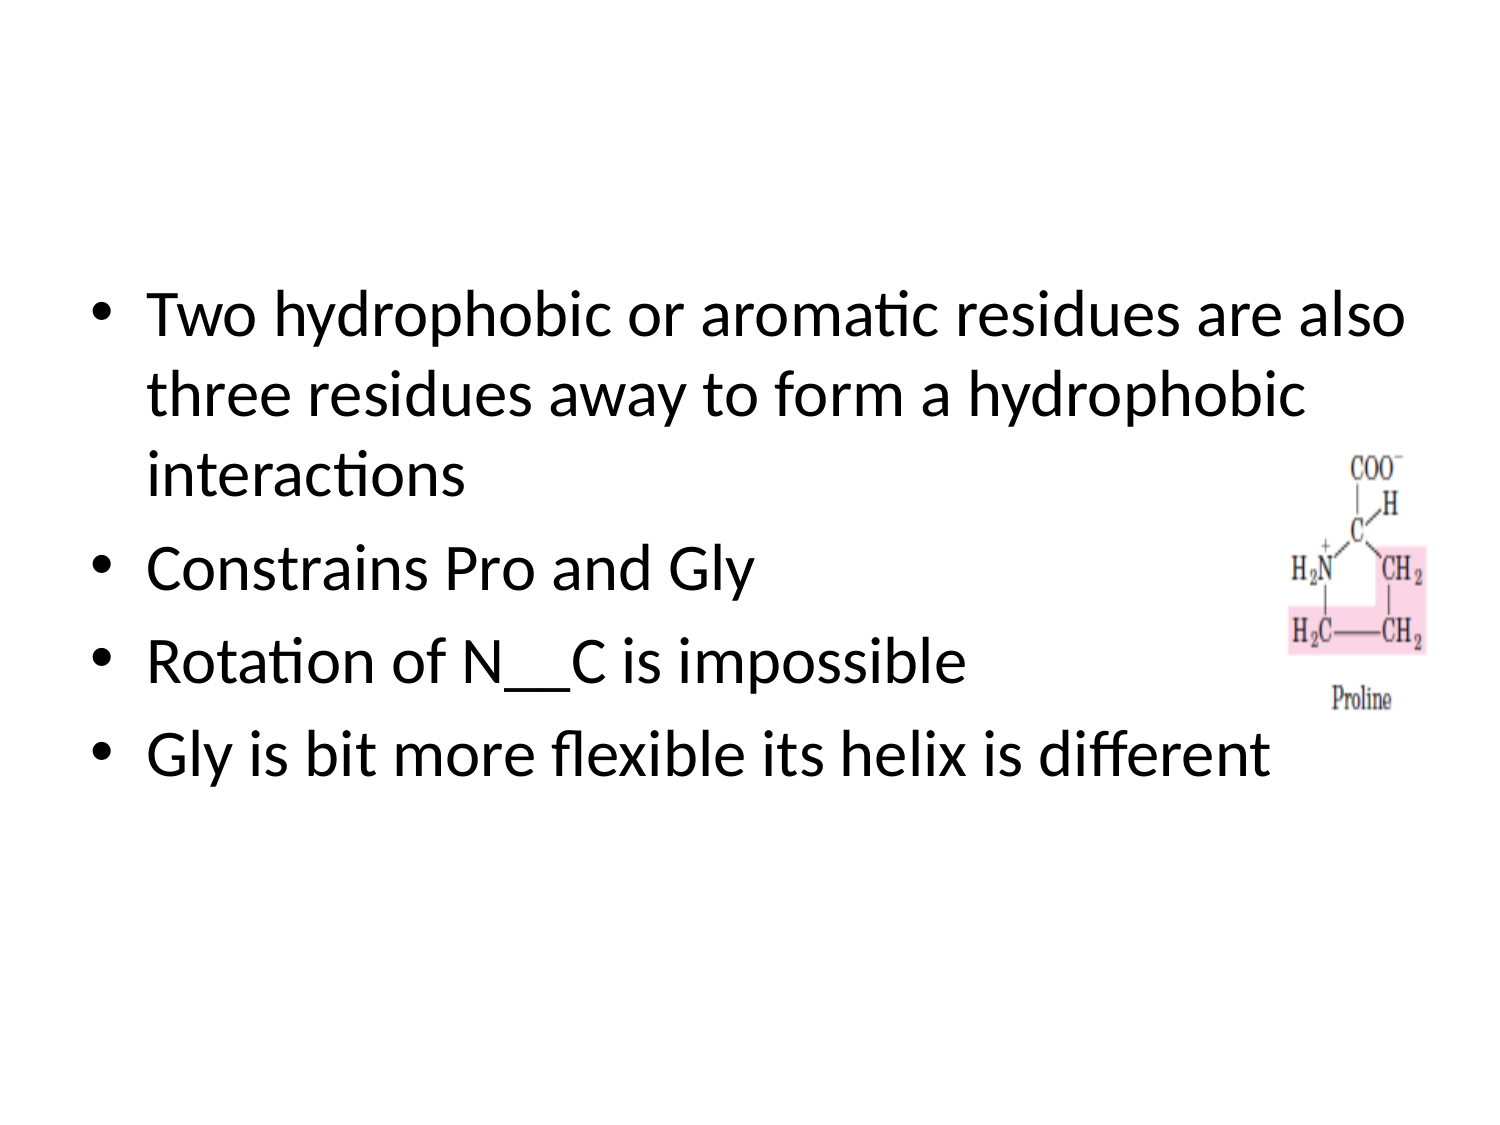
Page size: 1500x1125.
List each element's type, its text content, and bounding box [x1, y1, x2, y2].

picture [1281, 432, 1440, 740]
list Two hydrophobic or aromatic residues are also three residues away to form a hydrophobic interactions Constrains Pro and Gly Rotation of N__C is impossible Gly is bit more flexible its helix is different [75, 262, 1425, 1005]
